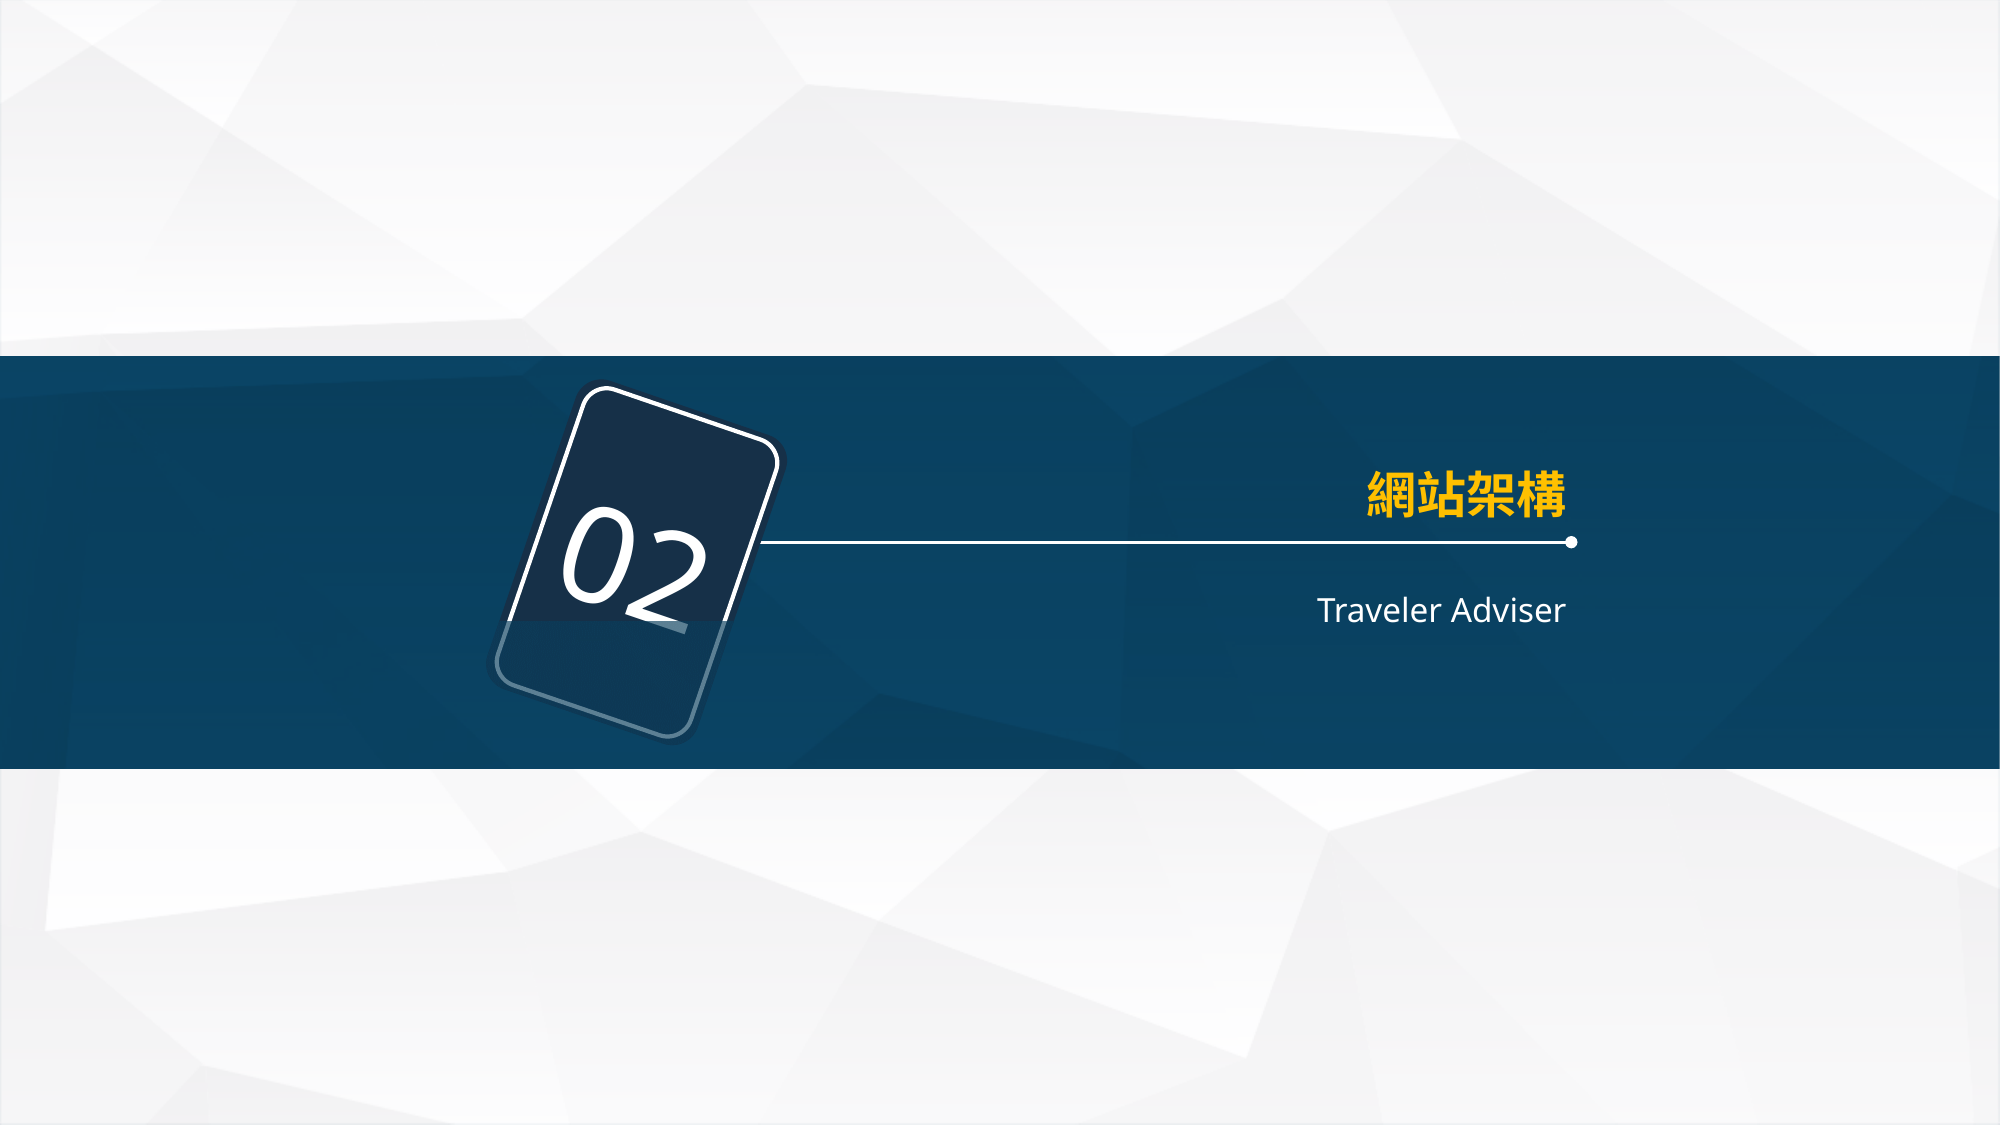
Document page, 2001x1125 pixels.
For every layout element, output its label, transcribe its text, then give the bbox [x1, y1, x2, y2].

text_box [495, 398, 748, 726]
text_box Traveler Adviser [832, 551, 1567, 657]
text_box 網站架構 [803, 457, 1567, 541]
picture [0, 0, 2000, 1125]
